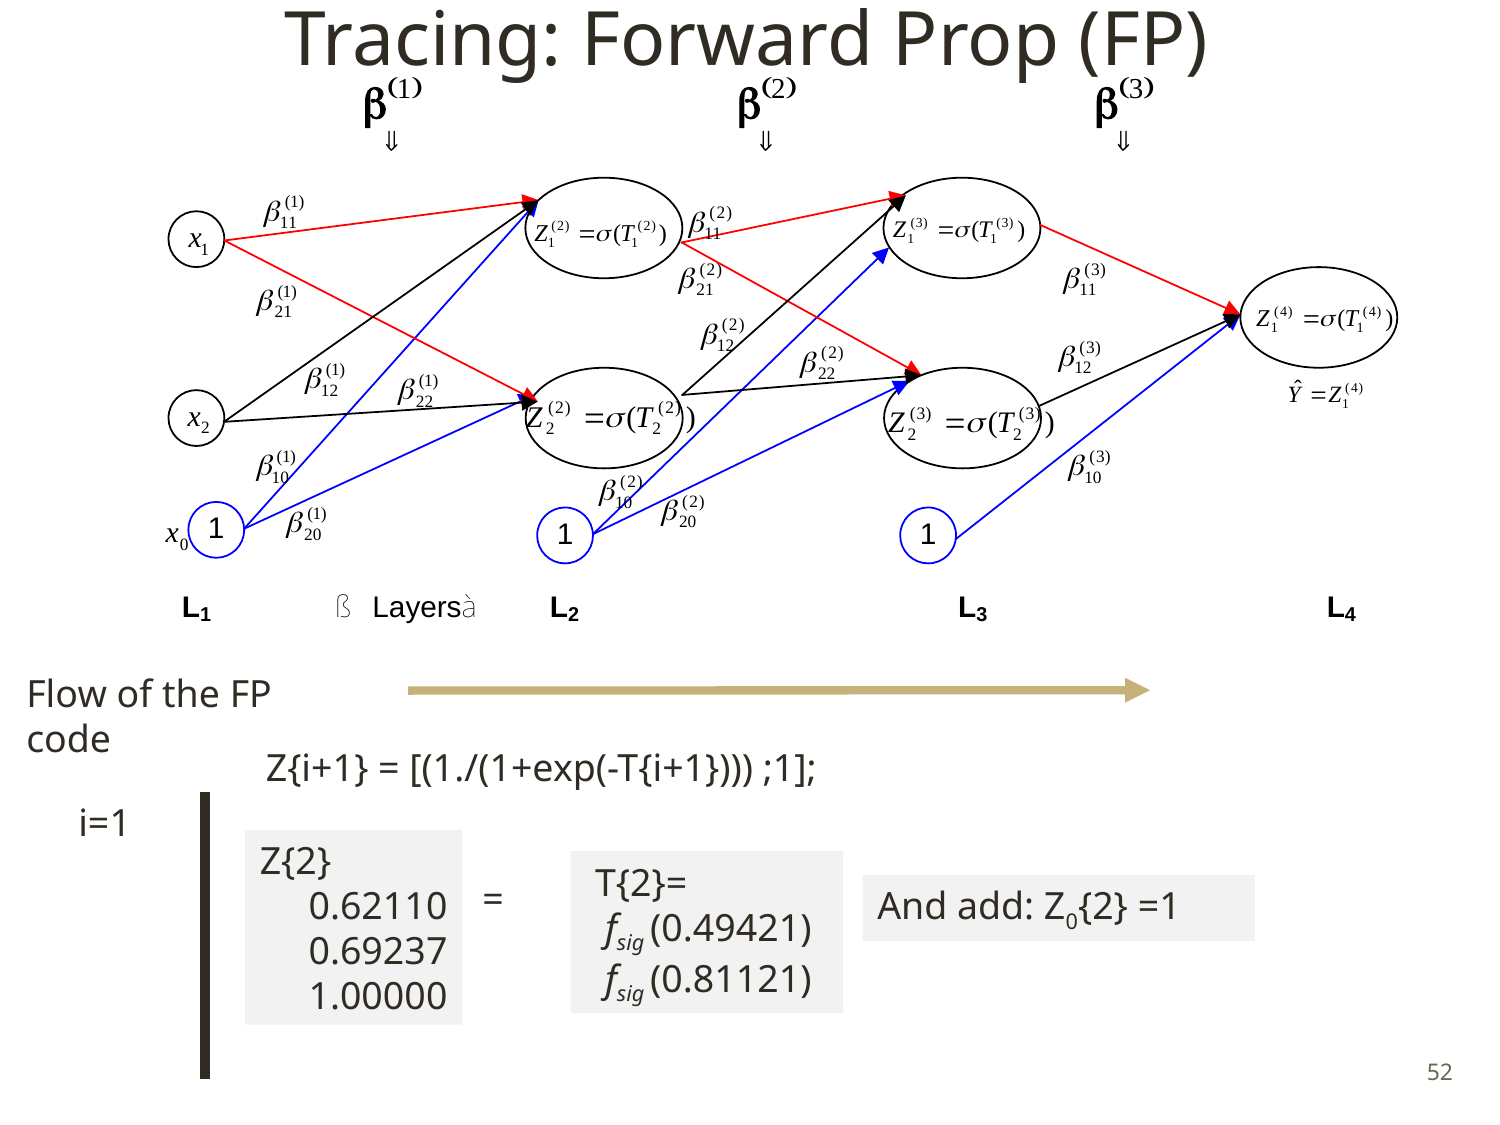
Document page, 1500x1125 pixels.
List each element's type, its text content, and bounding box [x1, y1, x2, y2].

text_box Flow of the FP code [11, 662, 375, 768]
text_box Z{2} 0.62110 0.69237 1.00000 [244, 829, 463, 1025]
text_box i=1 [53, 791, 146, 852]
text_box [203, 790, 207, 1082]
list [155, 63, 1403, 632]
slide_number 52 [1118, 1042, 1469, 1103]
title Tracing: Forward Prop (FP) [24, 23, 1469, 88]
text_box And add: Z0{2} =1 [862, 874, 1255, 941]
text_box T{2}= fsig (0.49421) fsig (0.81121) [570, 851, 844, 1014]
text_box Z{i+1} = [(1./(1+exp(-T{i+1}))) ;1]; [251, 736, 833, 797]
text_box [406, 688, 1152, 693]
text_box = [467, 867, 519, 928]
